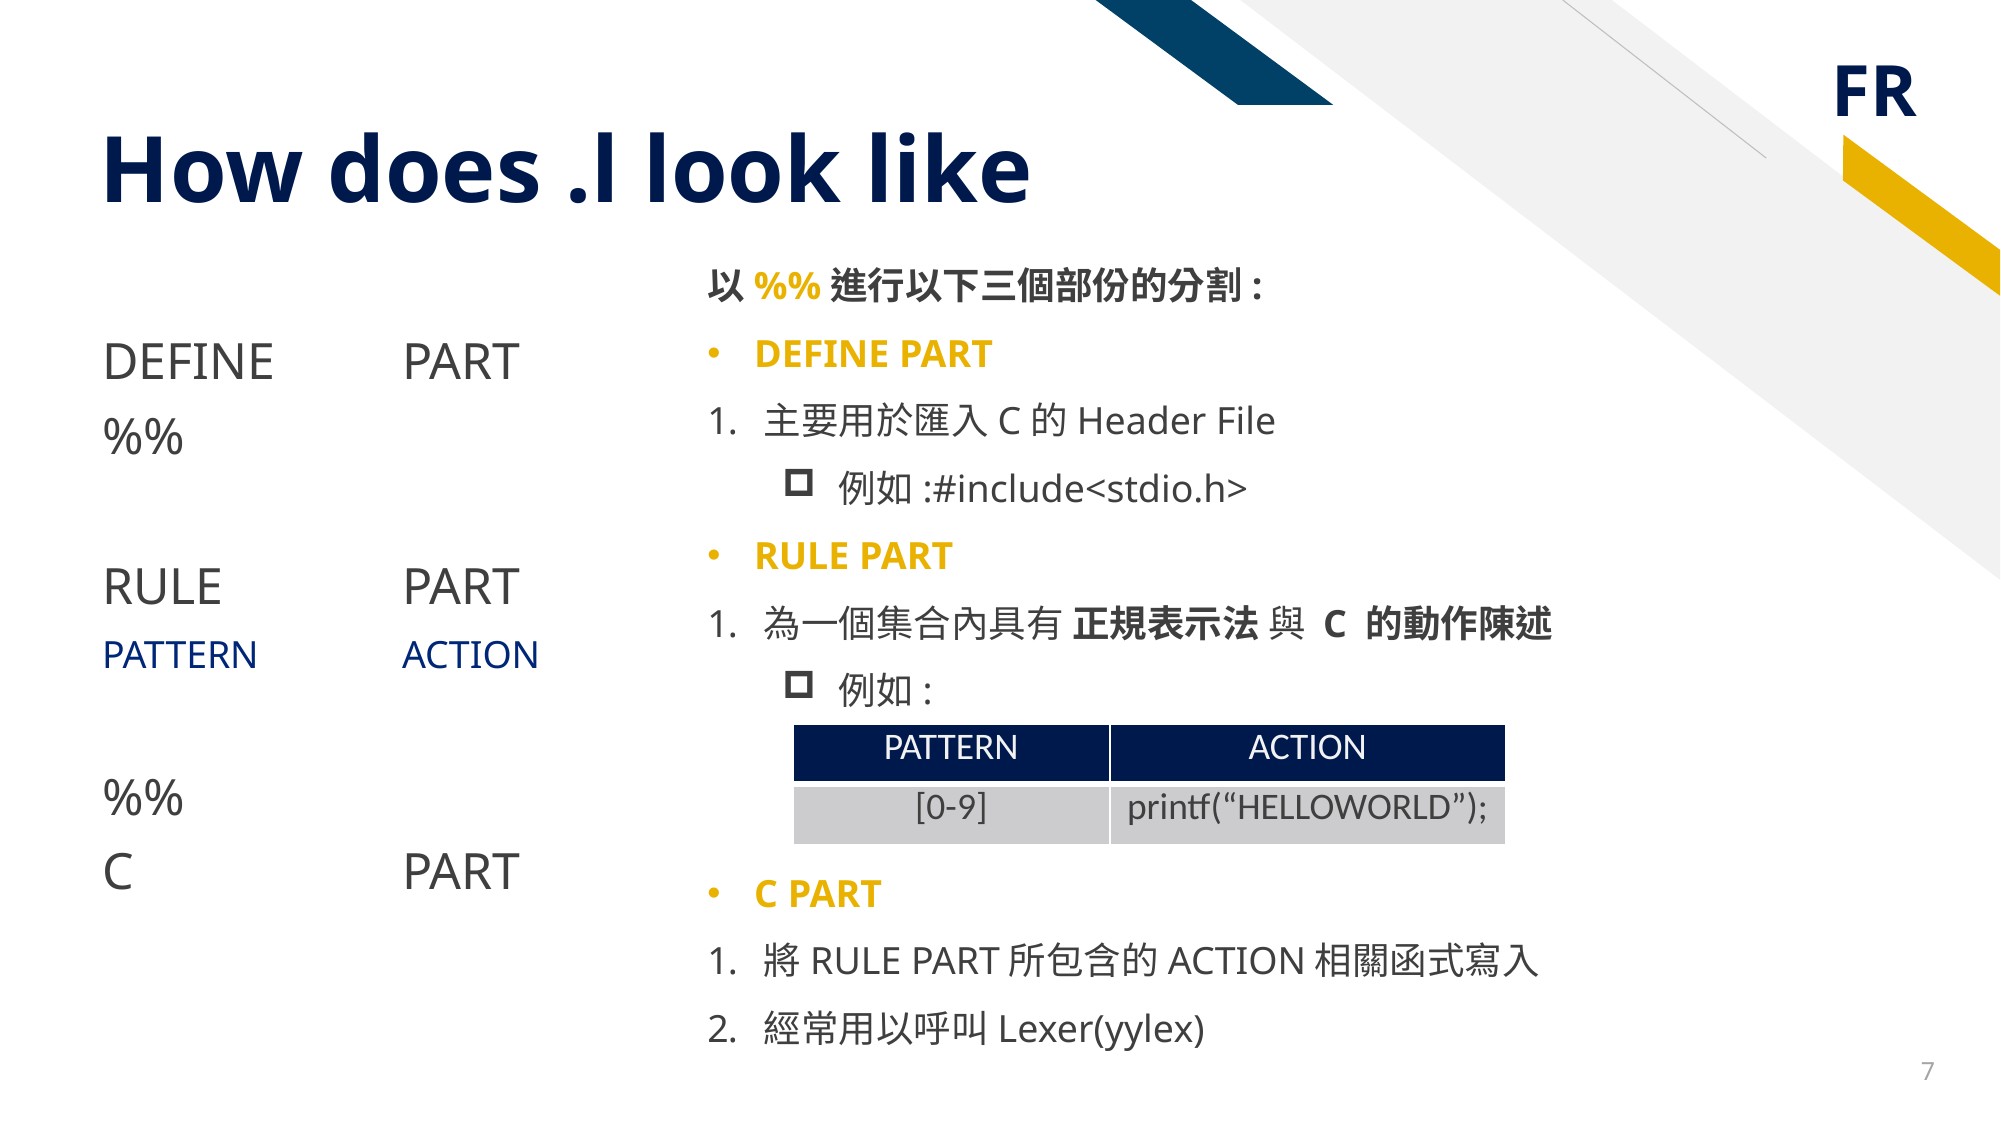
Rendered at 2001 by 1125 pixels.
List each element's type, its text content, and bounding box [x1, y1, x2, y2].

text_box 以%%進行以下三個部份的分割: DEFINE PART 主要用於匯入C的Header File 例如:#include<stdio.h> RULE PART 為一個集合內具有 正規表示法 與 C 的動作陳述 例如: C PART 將RULE PART所包含的ACTION相關函式寫入 經常用以呼叫Lexer(yylex) [692, 232, 1799, 1125]
title How does .l look like [85, 34, 1453, 223]
table_cell printf(“HELLOWORLD”); [1111, 787, 1505, 844]
slide_number 7 [1828, 1042, 1950, 1103]
list DEFINE PART %% RULE PART PATTERN ACTION %% C PART [87, 329, 692, 999]
table_cell [0-9] [794, 787, 1109, 844]
table_header ACTION [1111, 725, 1505, 781]
table_header PATTERN [794, 725, 1109, 781]
